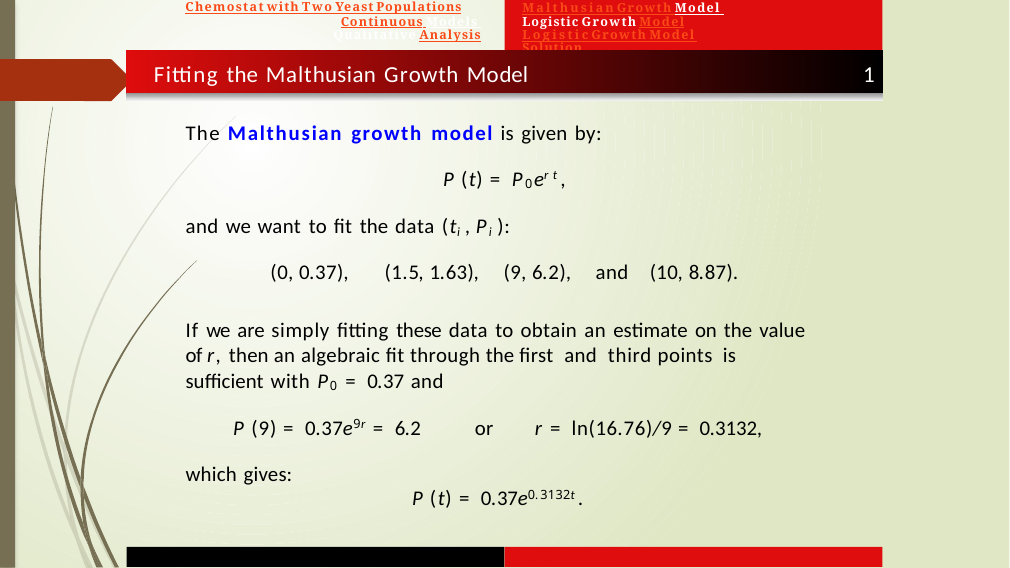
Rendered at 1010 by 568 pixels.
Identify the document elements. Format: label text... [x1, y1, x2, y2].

text_box Chemostat with Two Yeast Populations Continuous Models Qualitative Analysis [183, 0, 489, 45]
picture [126, 49, 883, 102]
text_box Malthusian Growth Model Logistic Growth Model Logistic Growth Model Solution [504, 0, 883, 49]
text_box The Malthusian growth model is given by: P (t) = P0ert, and we want to fit the data (ti, Pi): (0, 0.37), (1.5, 1.63), (9, 6.2), and (10, 8.87). If we are simply fitting these data to obtain an estimate on the value of r, then an algebraic fit through the first and third points is sufficient with P0 = 0.37 and P (9) = 0.37e9r = 6.2 or r = ln(16.76)/9 = 0.3132, which gives: P (t) = 0.37e0.3132t. [168, 117, 829, 511]
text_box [126, 546, 883, 568]
